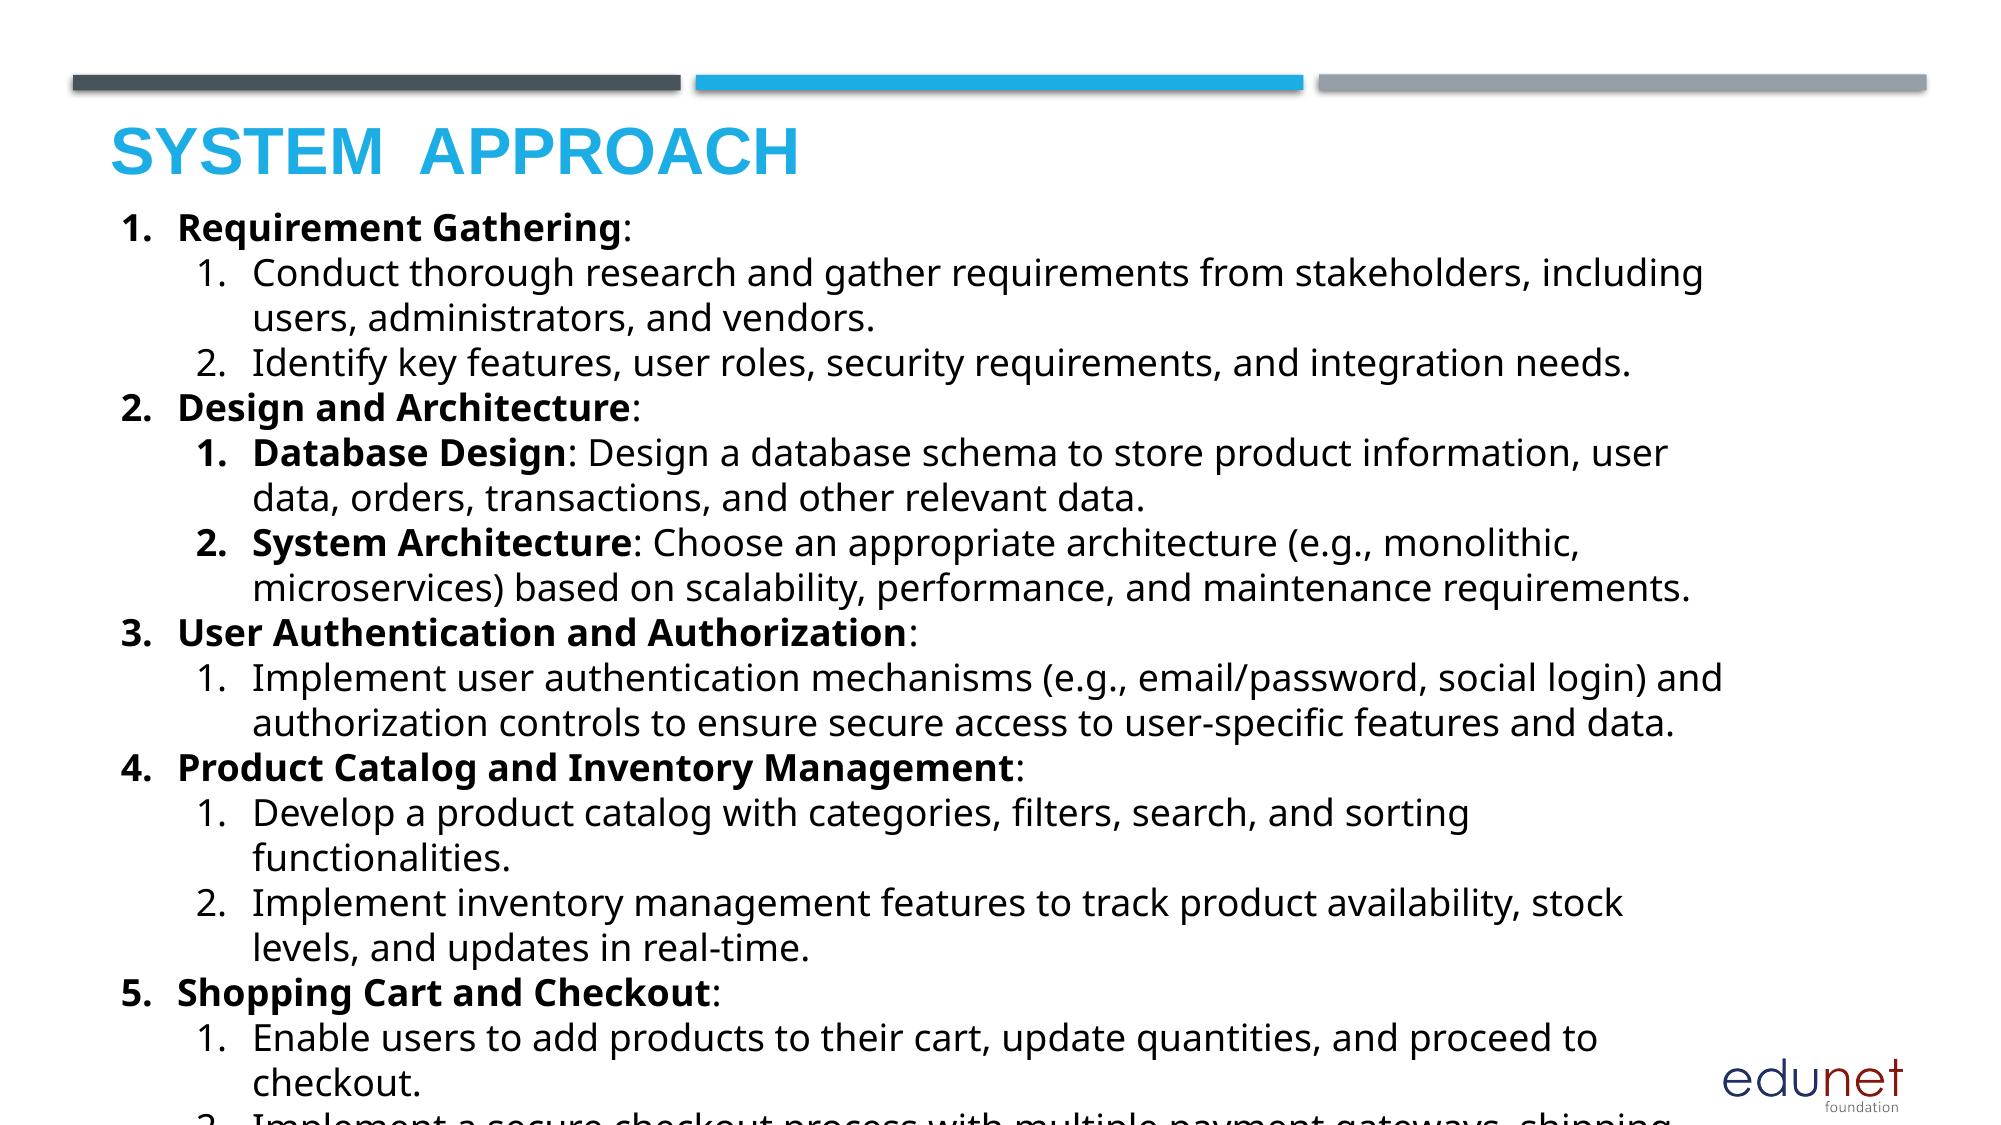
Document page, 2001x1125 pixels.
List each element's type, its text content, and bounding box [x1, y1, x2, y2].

text_box Requirement Gathering: Conduct thorough research and gather requirements from stakeholders, including users, administrators, and vendors. Identify key features, user roles, security requirements, and integration needs. Design and Architecture: Database Design: Design a database schema to store product information, user data, orders, transactions, and other relevant data. System Architecture: Choose an appropriate architecture (e.g., monolithic, microservices) based on scalability, performance, and maintenance requirements. User Authentication and Authorization: Implement user authentication mechanisms (e.g., email/password, social login) and authorization controls to ensure secure access to user-specific features and data. Product Catalog and Inventory Management: Develop a product catalog with categories, filters, search, and sorting functionalities. Implement inventory management features to track product availability, stock levels, and updates in real-time. Shopping Cart and Checkout: Enable users to add products to their cart, update quantities, and proceed to checkout. Implement a secure checkout process with multiple payment gateways, shipping options, and order summary. [106, 196, 1752, 1125]
picture [1752, 1056, 1905, 1116]
title System Approach [95, 108, 1905, 196]
